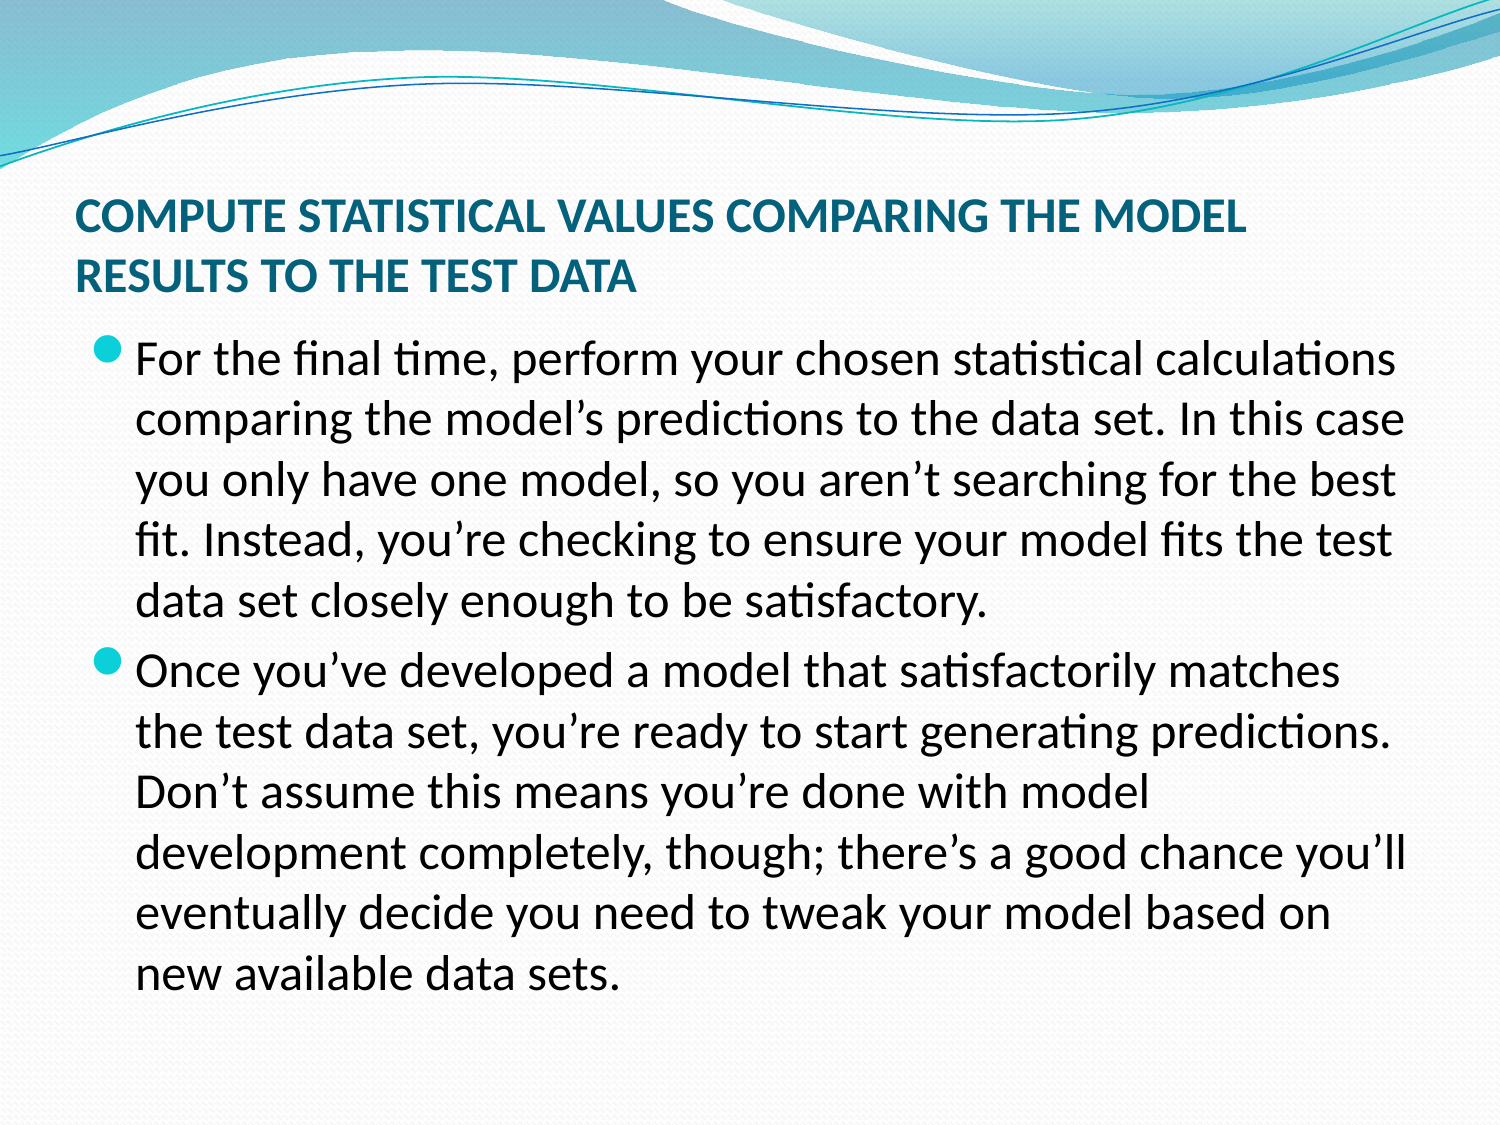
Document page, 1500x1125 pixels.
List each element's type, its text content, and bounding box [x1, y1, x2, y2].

list For the final time, perform your chosen statistical calculations comparing the model’s predictions to the data set. In this case you only have one model, so you aren’t searching for the best fit. Instead, you’re checking to ensure your model fits the test data set closely enough to be satisfactory. Once you’ve developed a model that satisfactorily matches the test data set, you’re ready to start generating predictions. Don’t assume this means you’re done with model development completely, though; there’s a good chance you’ll eventually decide you need to tweak your model based on new available data sets. [75, 317, 1425, 1038]
title COMPUTE STATISTICAL VALUES COMPARING THE MODEL RESULTS TO THE TEST DATA [75, 115, 1425, 303]
